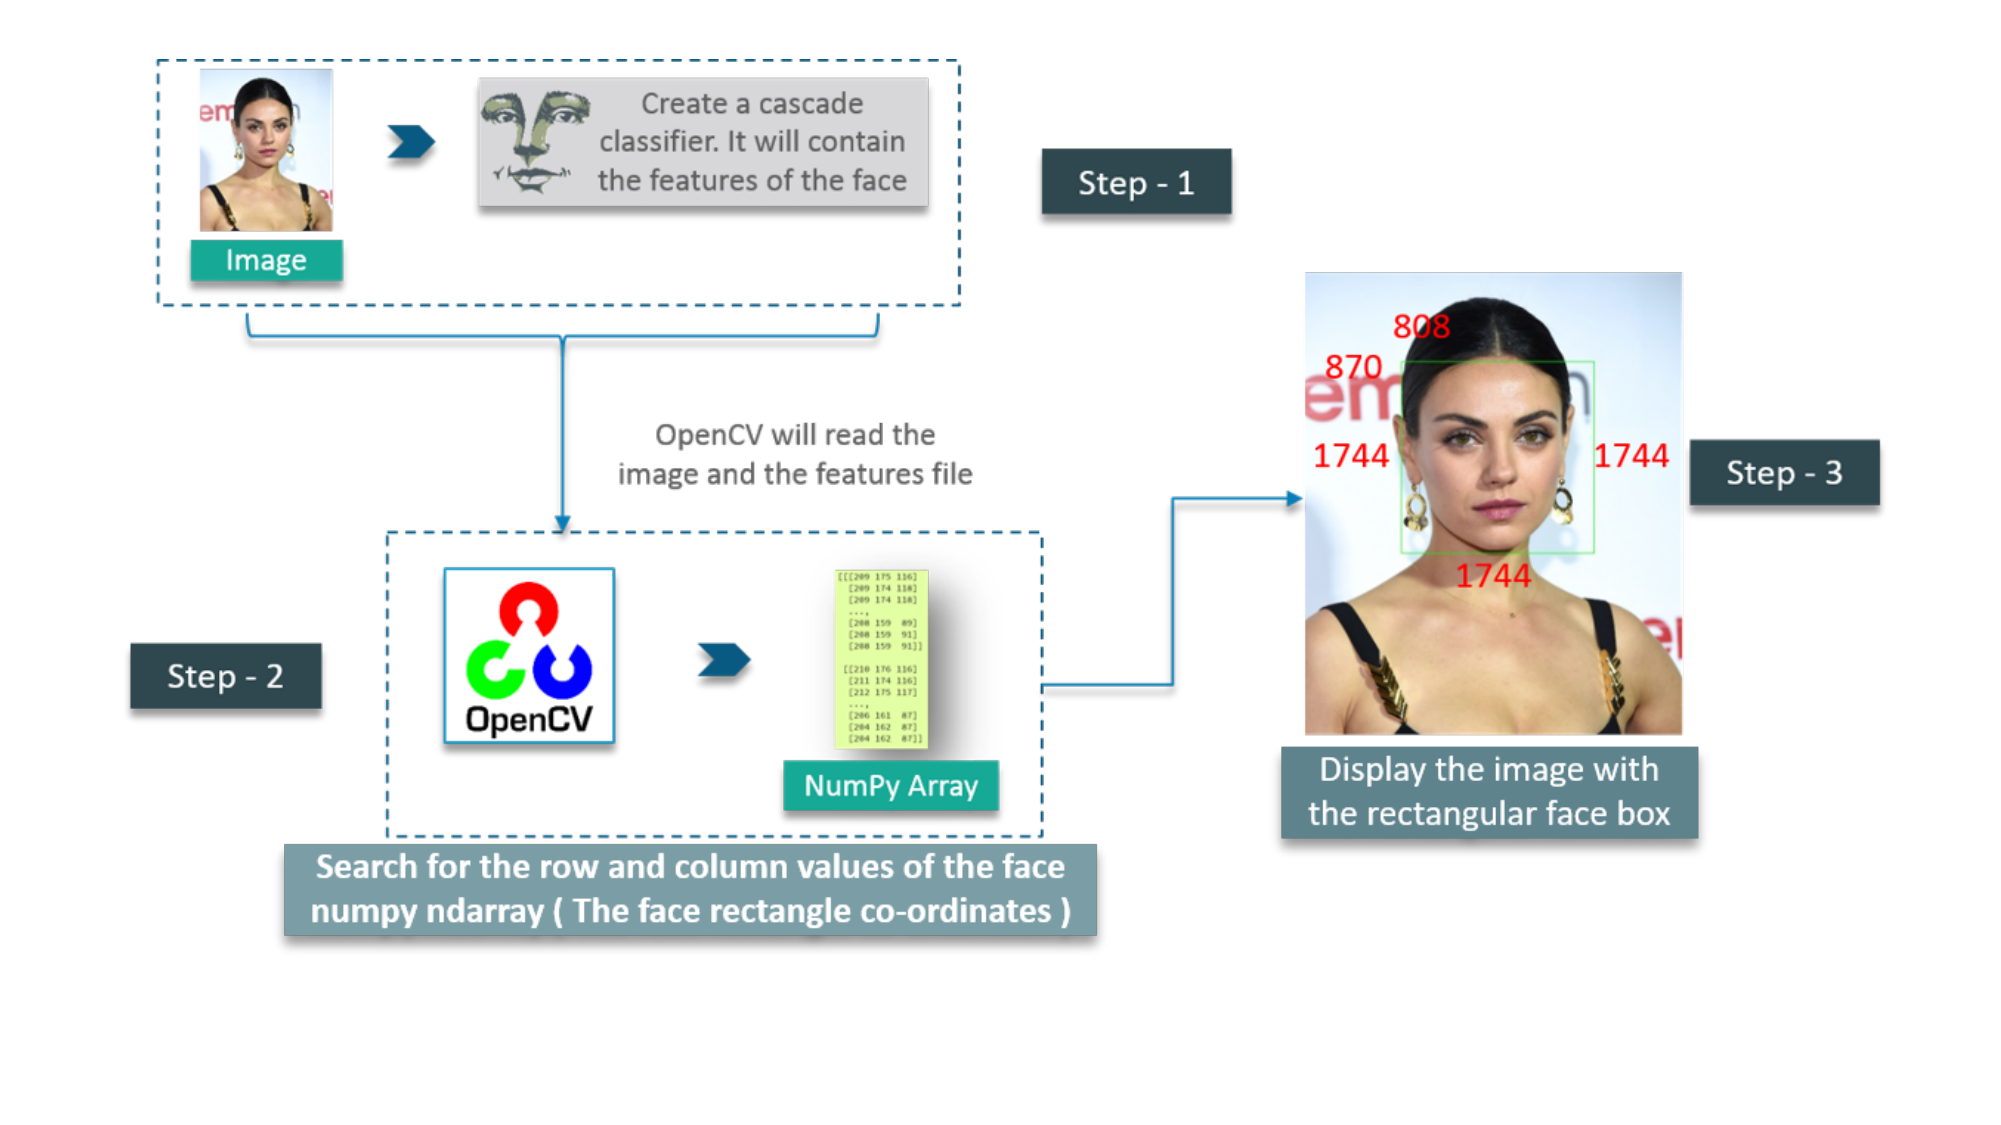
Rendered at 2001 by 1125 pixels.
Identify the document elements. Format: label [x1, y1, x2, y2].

picture [119, 59, 1892, 977]
